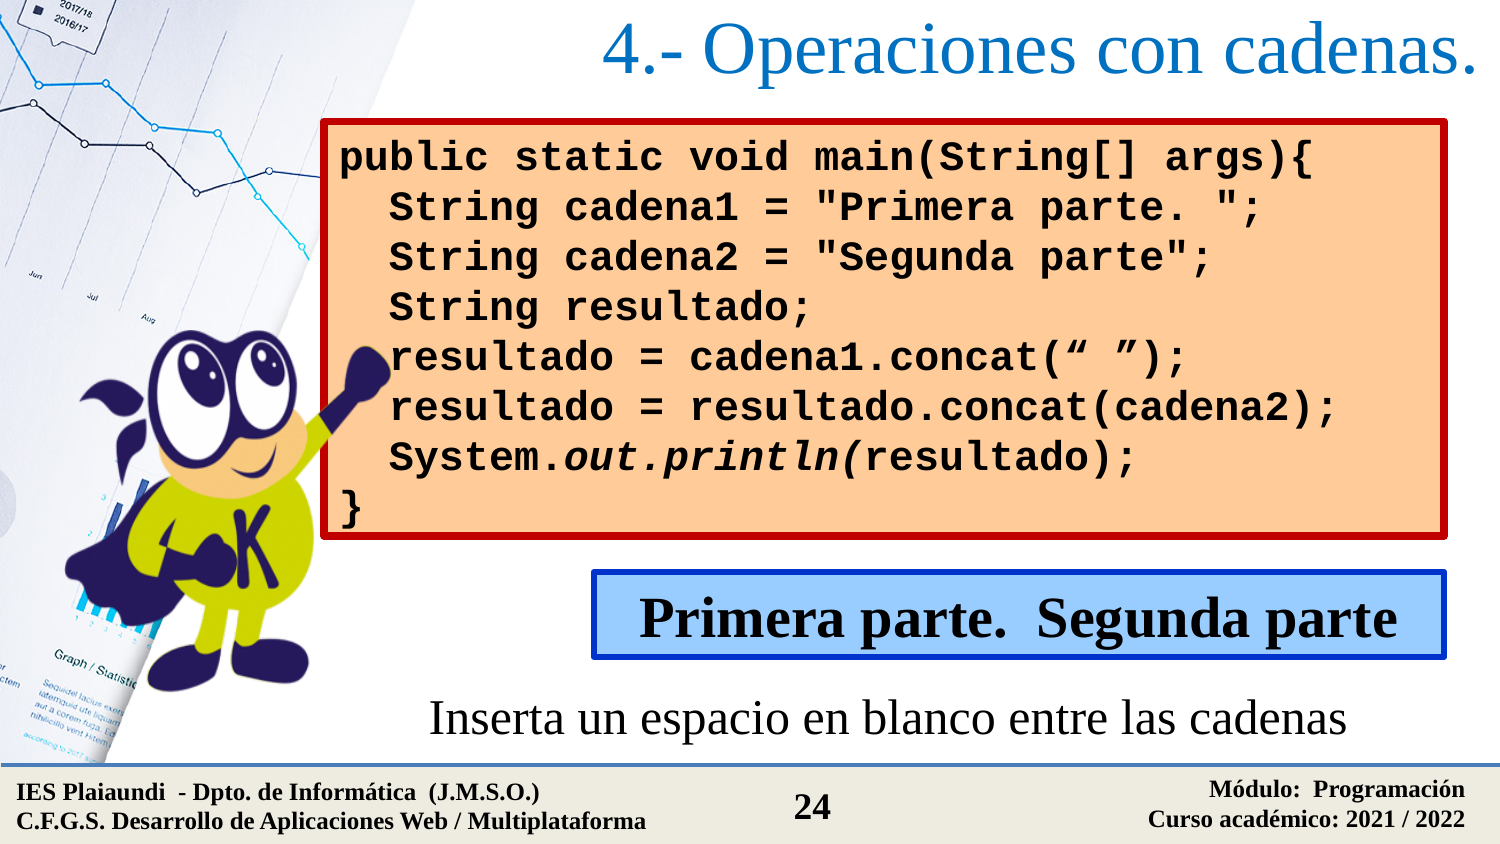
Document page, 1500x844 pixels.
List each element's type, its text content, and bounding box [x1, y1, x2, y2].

text_box Primera parte. Segunda parte [593, 572, 1445, 657]
picture [0, 0, 1500, 763]
text_box public static void main(String[] args){ String cadena1 = "Primera parte. "; String cadena2 = "Segunda parte"; String resultado; resultado = cadena1.concat(“ ”); resultado = resultado.concat(cadena2); System.out.println(resultado); } [324, 121, 1445, 537]
text_box Inserta un espacio en blanco entre las cadenas [332, 676, 1445, 752]
title 4.- Operaciones con cadenas. [191, 0, 1495, 107]
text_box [1, 764, 1500, 844]
